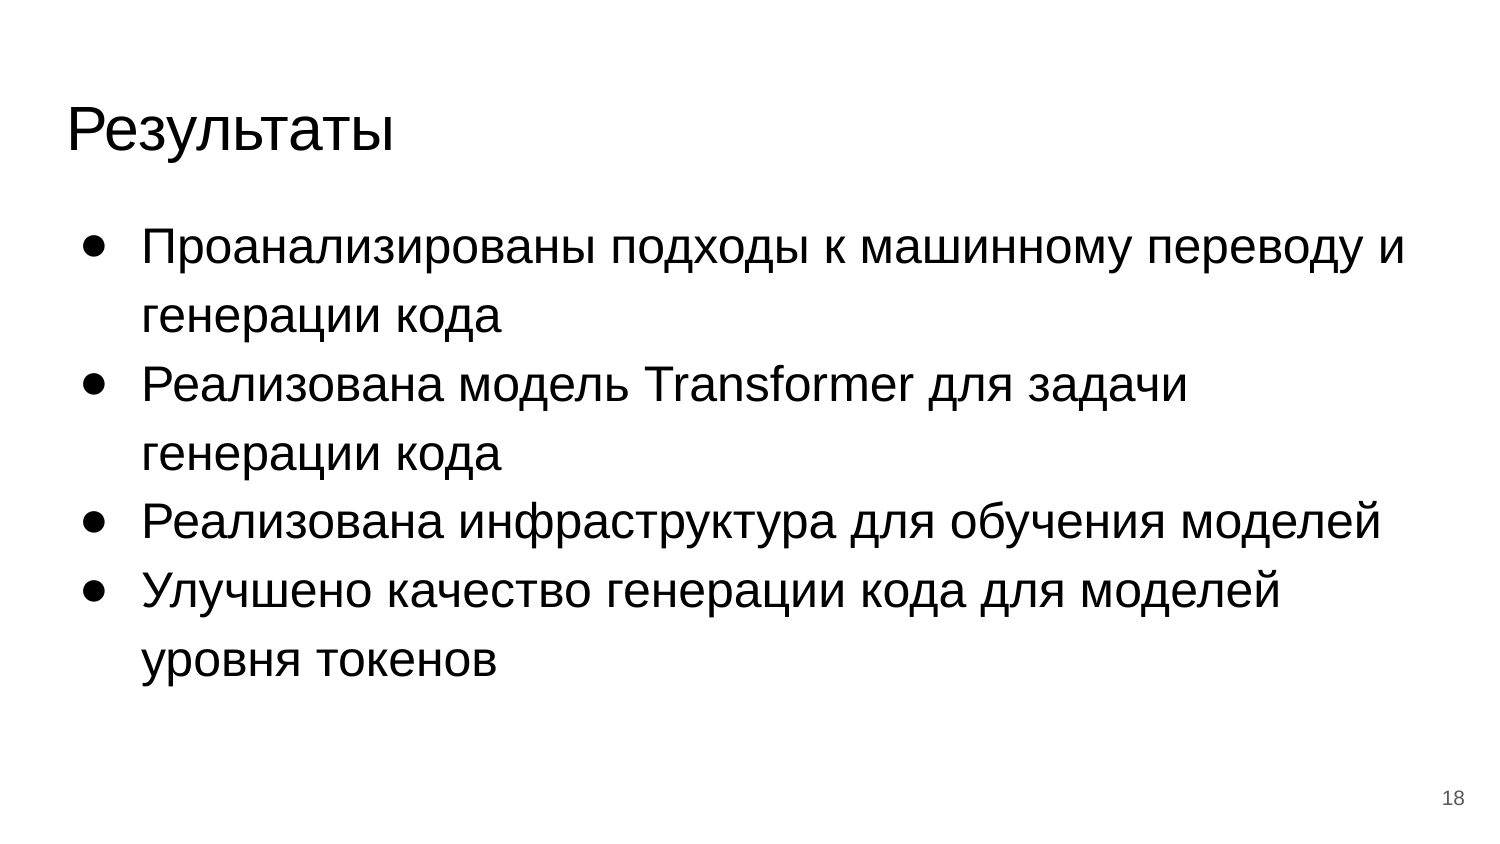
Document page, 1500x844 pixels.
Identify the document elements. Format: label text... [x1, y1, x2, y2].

slide_number ‹#› [1389, 764, 1480, 830]
list Проанализированы подходы к машинному переводу и генерации кода Реализована модель Transformer для задачи генерации кода Реализована инфраструктура для обучения моделей Улучшено качество генерации кода для моделей уровня токенов [51, 189, 1449, 750]
title Результаты [51, 72, 1482, 167]
